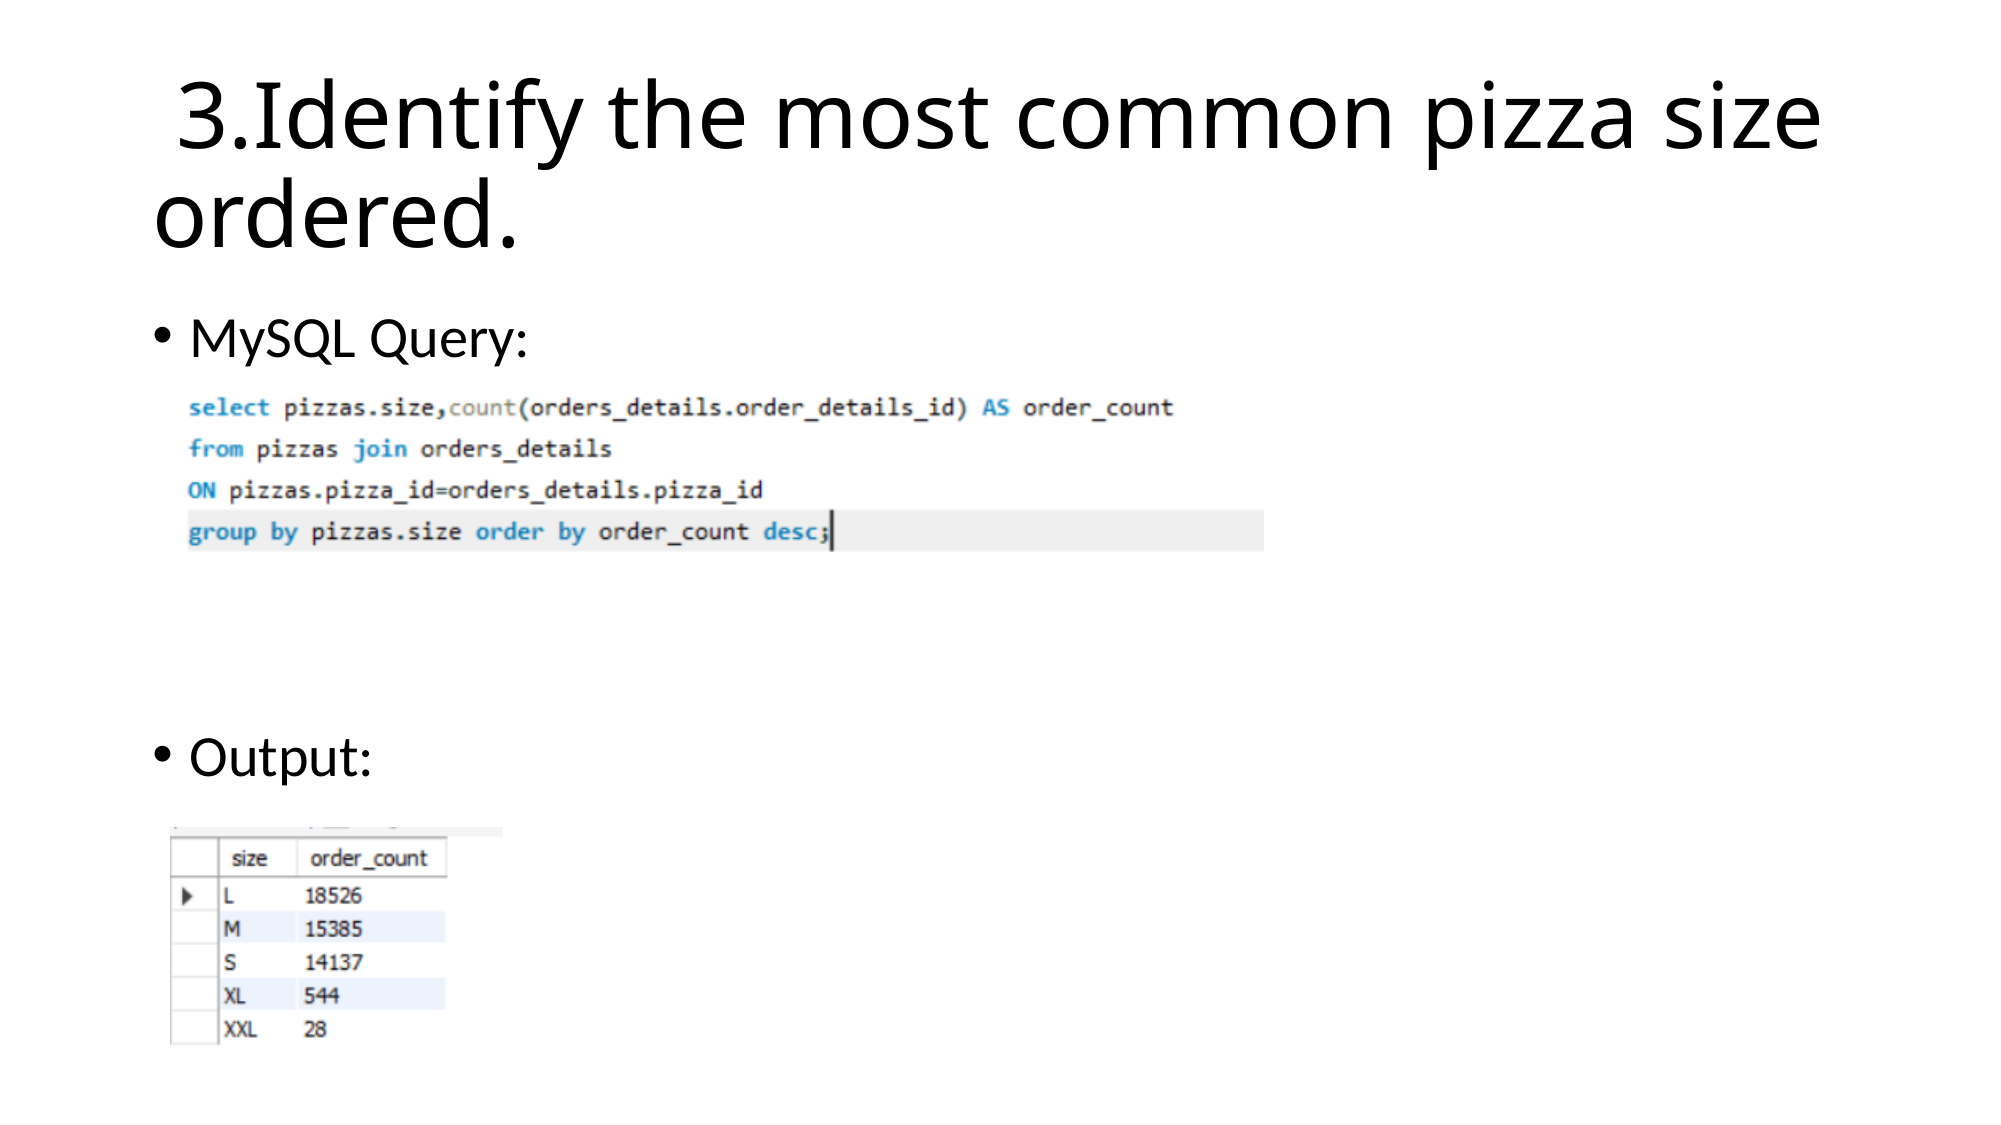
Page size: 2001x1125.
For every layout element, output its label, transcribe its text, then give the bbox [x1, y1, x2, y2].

title 3.Identify the most common pizza size ordered. [137, 59, 1863, 278]
list MySQL Query: Output: [137, 299, 1863, 1014]
picture [170, 388, 1264, 563]
picture [170, 827, 503, 1066]
